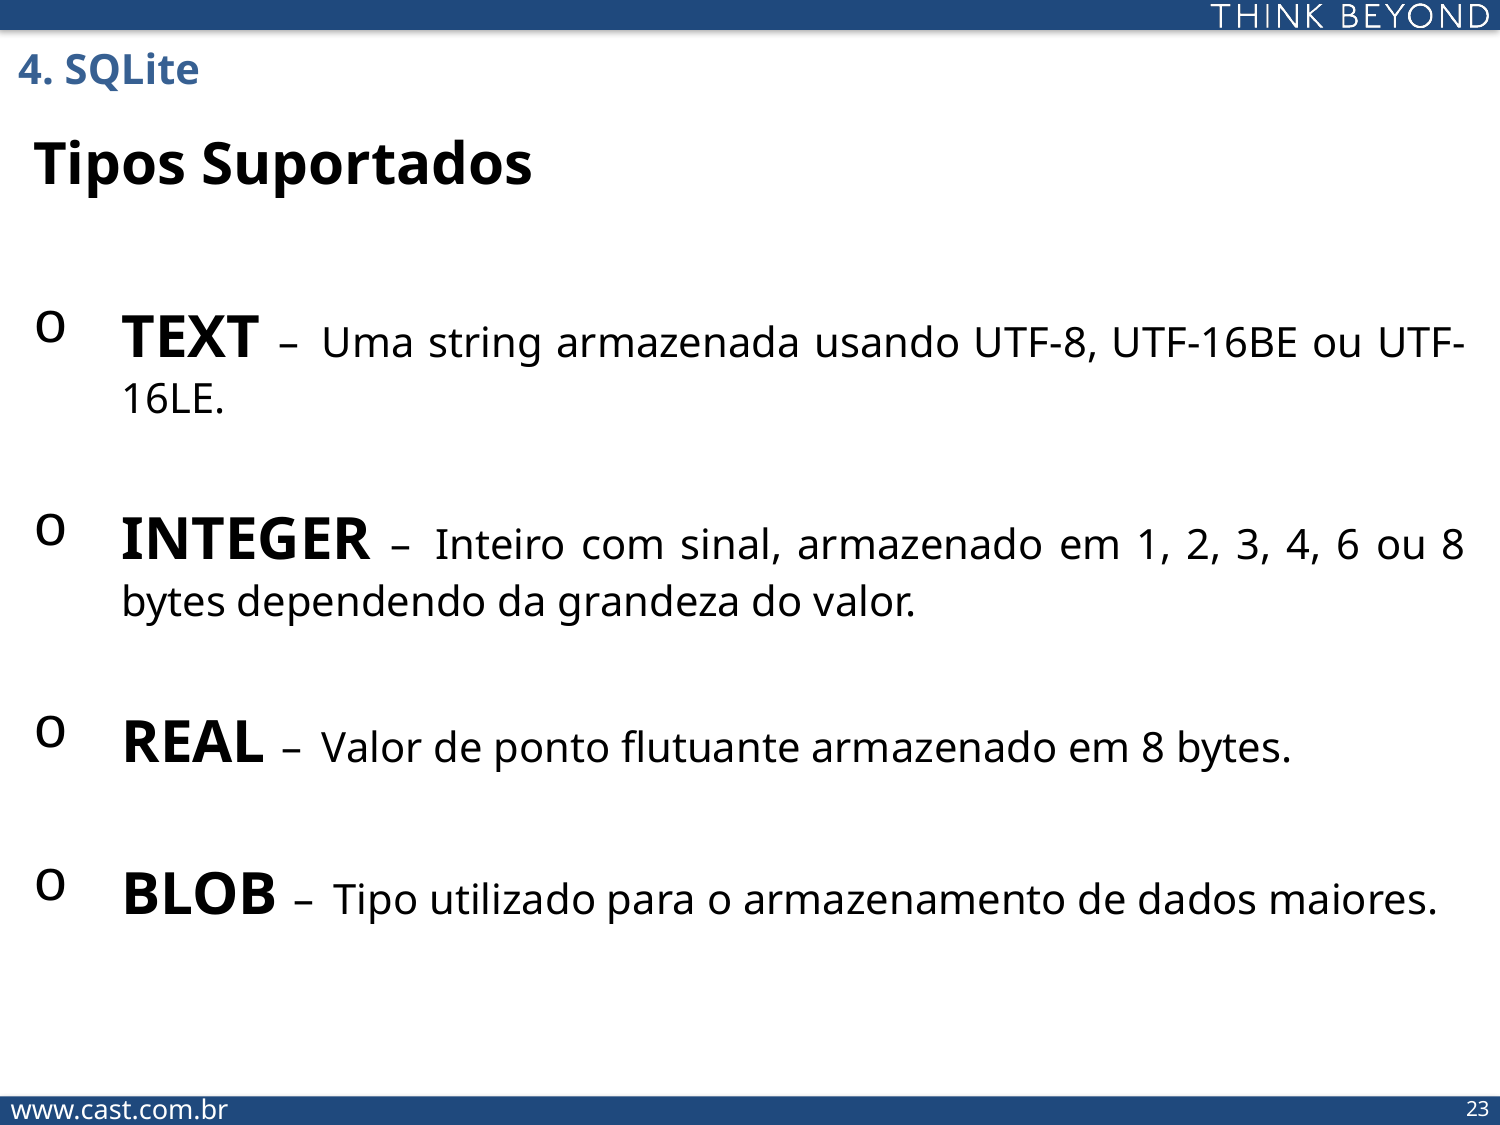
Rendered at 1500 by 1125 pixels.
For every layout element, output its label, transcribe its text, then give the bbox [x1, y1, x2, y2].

slide_number 22 [1459, 1097, 1496, 1123]
list Tipos Suportados TEXT – Uma string armazenada usando UTF-8, UTF-16BE ou UTF-16LE. INTEGER – Inteiro com sinal, armazenado em 1, 2, 3, 4, 6 ou 8 bytes dependendo da grandeza do valor. REAL – Valor de ponto flutuante armazenado em 8 bytes. BLOB – Tipo utilizado para o armazenamento de dados maiores. [18, 119, 1482, 1076]
text_box 4. SQLite [18, 37, 1482, 98]
picture [1203, 0, 1495, 32]
